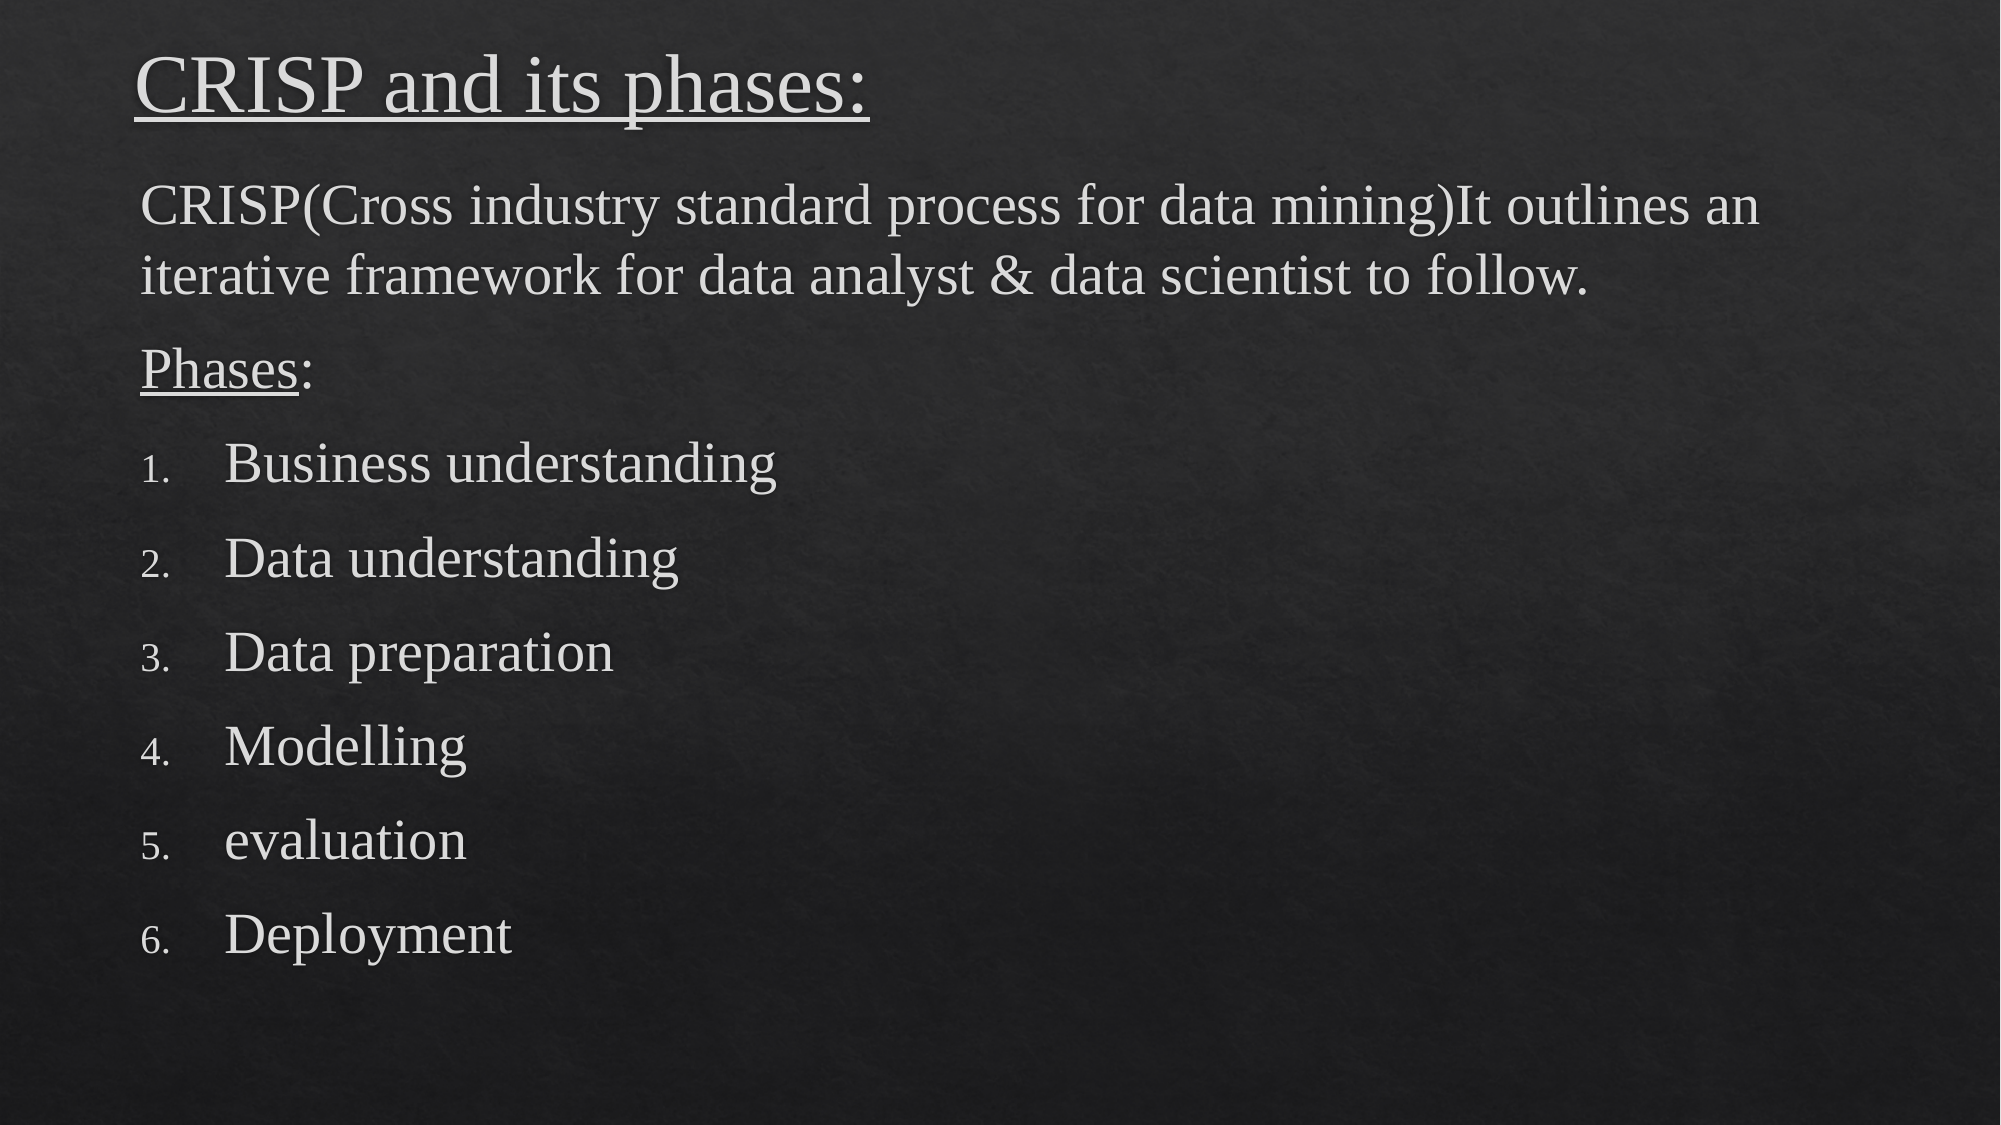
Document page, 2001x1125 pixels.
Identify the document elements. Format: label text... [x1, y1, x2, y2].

title CRISP and its phases: [119, 0, 1818, 154]
list CRISP(Cross industry standard process for data mining)It outlines an iterative framework for data analyst & data scientist to follow. Phases: Business understanding Data understanding Data preparation Modelling evaluation Deployment [119, 159, 1901, 1083]
